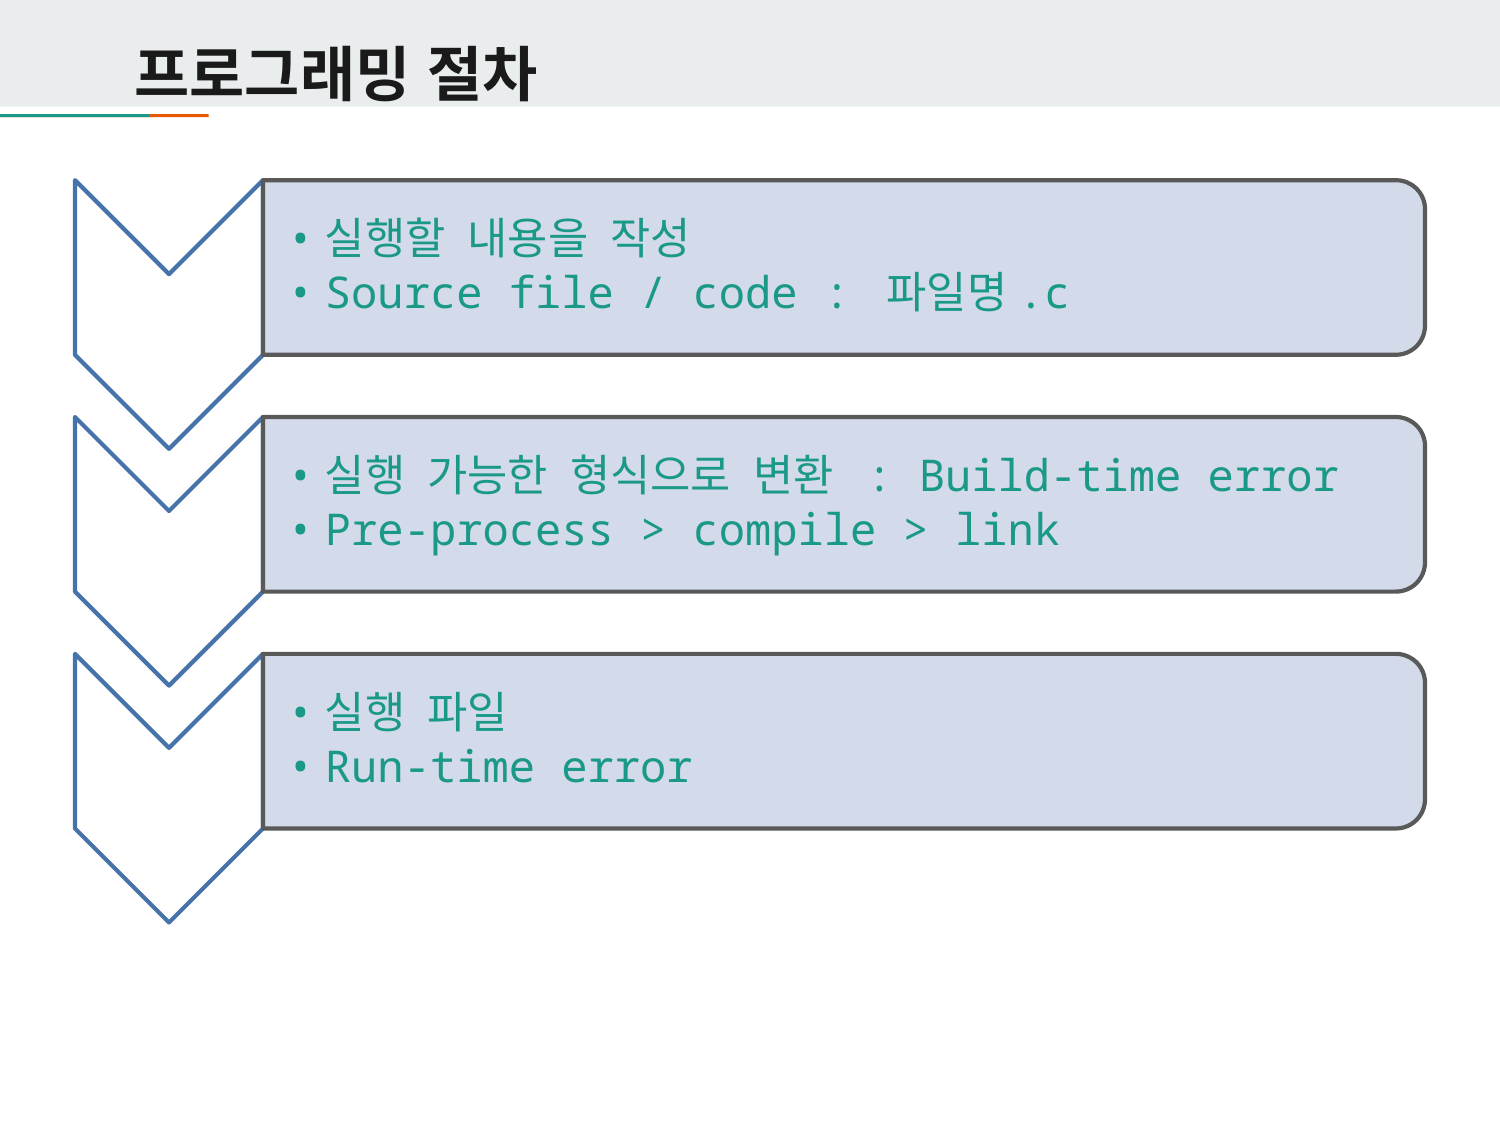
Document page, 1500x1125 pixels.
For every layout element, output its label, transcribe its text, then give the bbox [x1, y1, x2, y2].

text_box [74, 179, 1426, 923]
title 프로그래밍 절차 [119, 13, 1381, 131]
